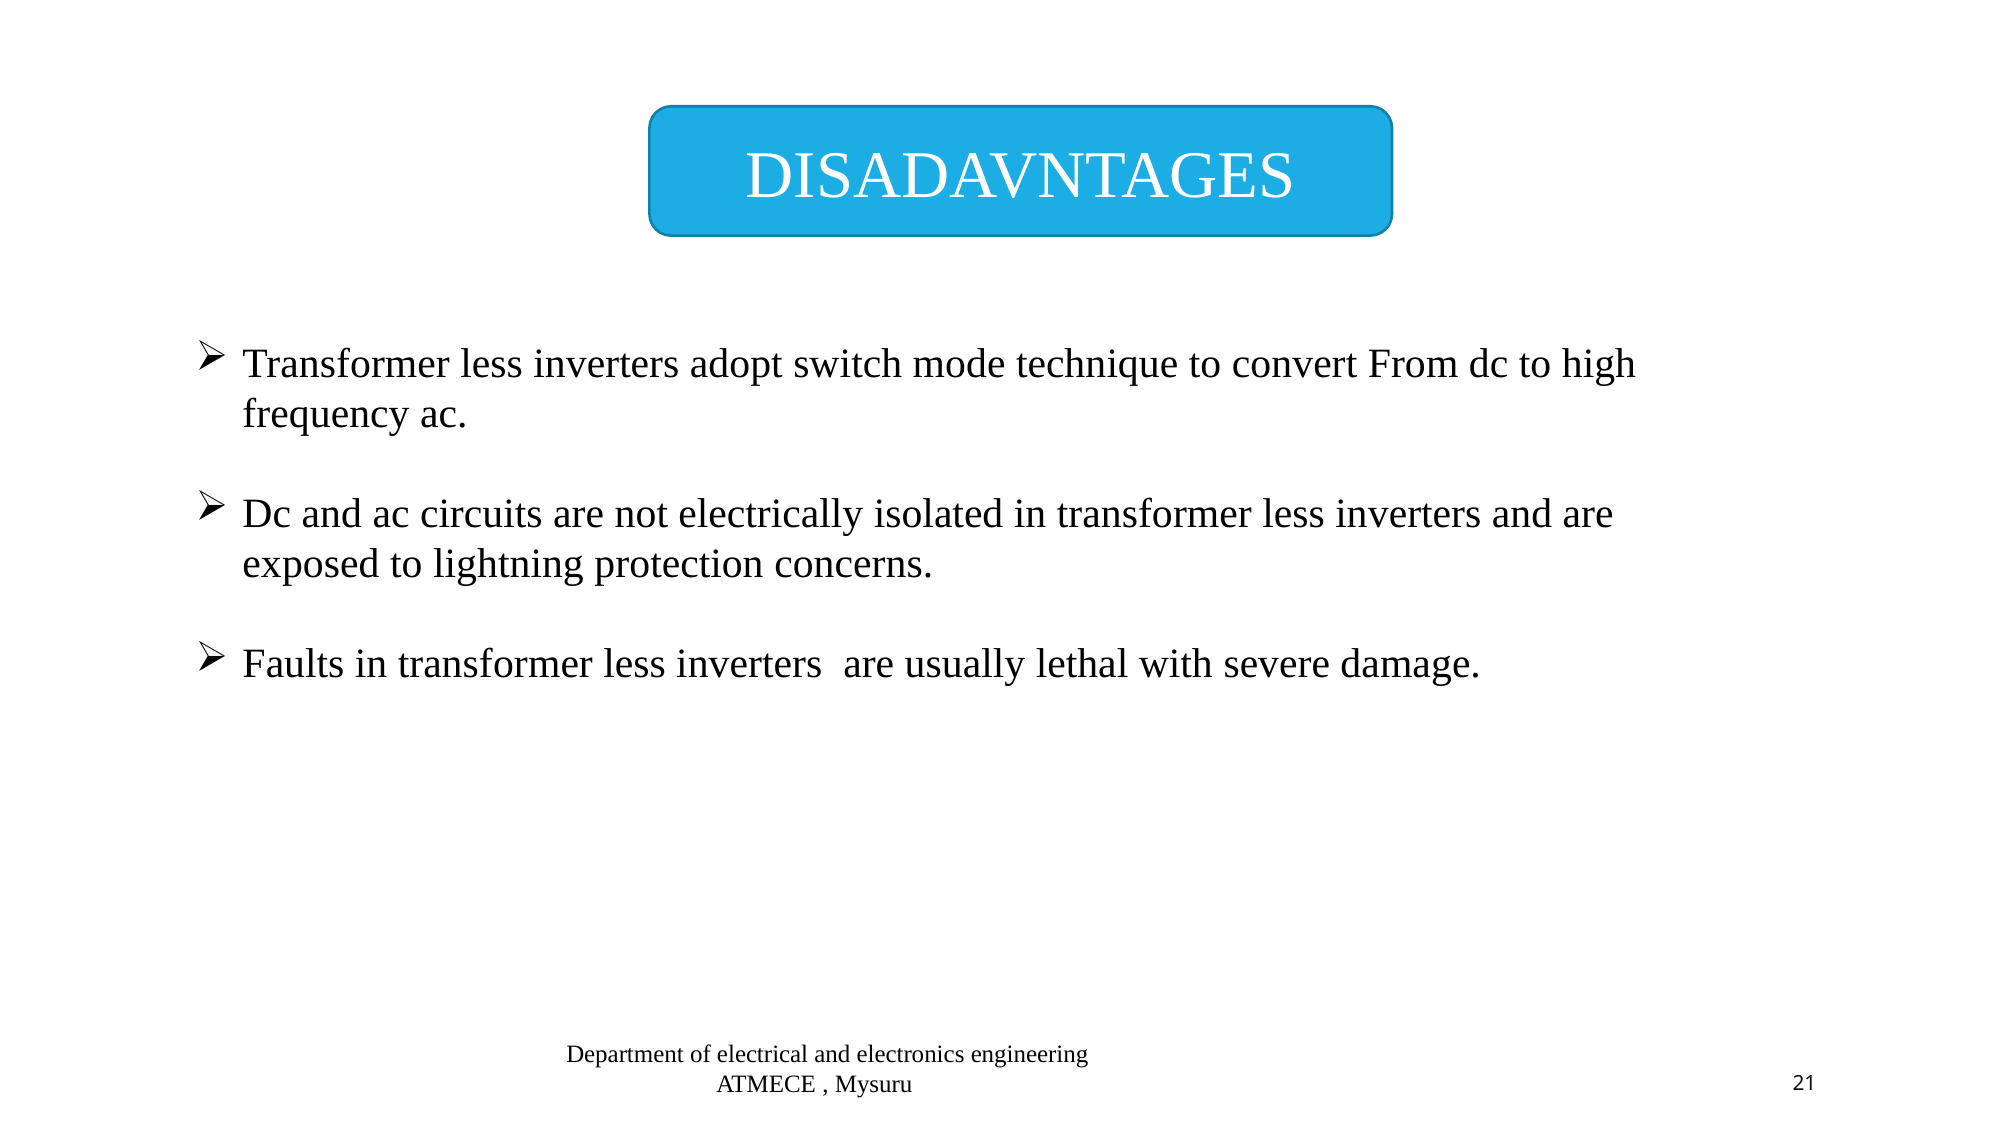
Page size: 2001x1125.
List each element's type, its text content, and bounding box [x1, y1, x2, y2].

text_box Department of electrical and electronics engineering ATMECE , Mysuru [551, 1030, 1552, 1106]
slide_number 21 [1777, 1061, 1938, 1107]
text_box Transformer less inverters adopt switch mode technique to convert From dc to high frequency ac. Dc and ac circuits are not electrically isolated in transformer less inverters and are exposed to lightning protection concerns. Faults in transformer less inverters are usually lethal with severe damage. [180, 328, 1765, 694]
text_box DISADAVNTAGES [648, 104, 1394, 237]
